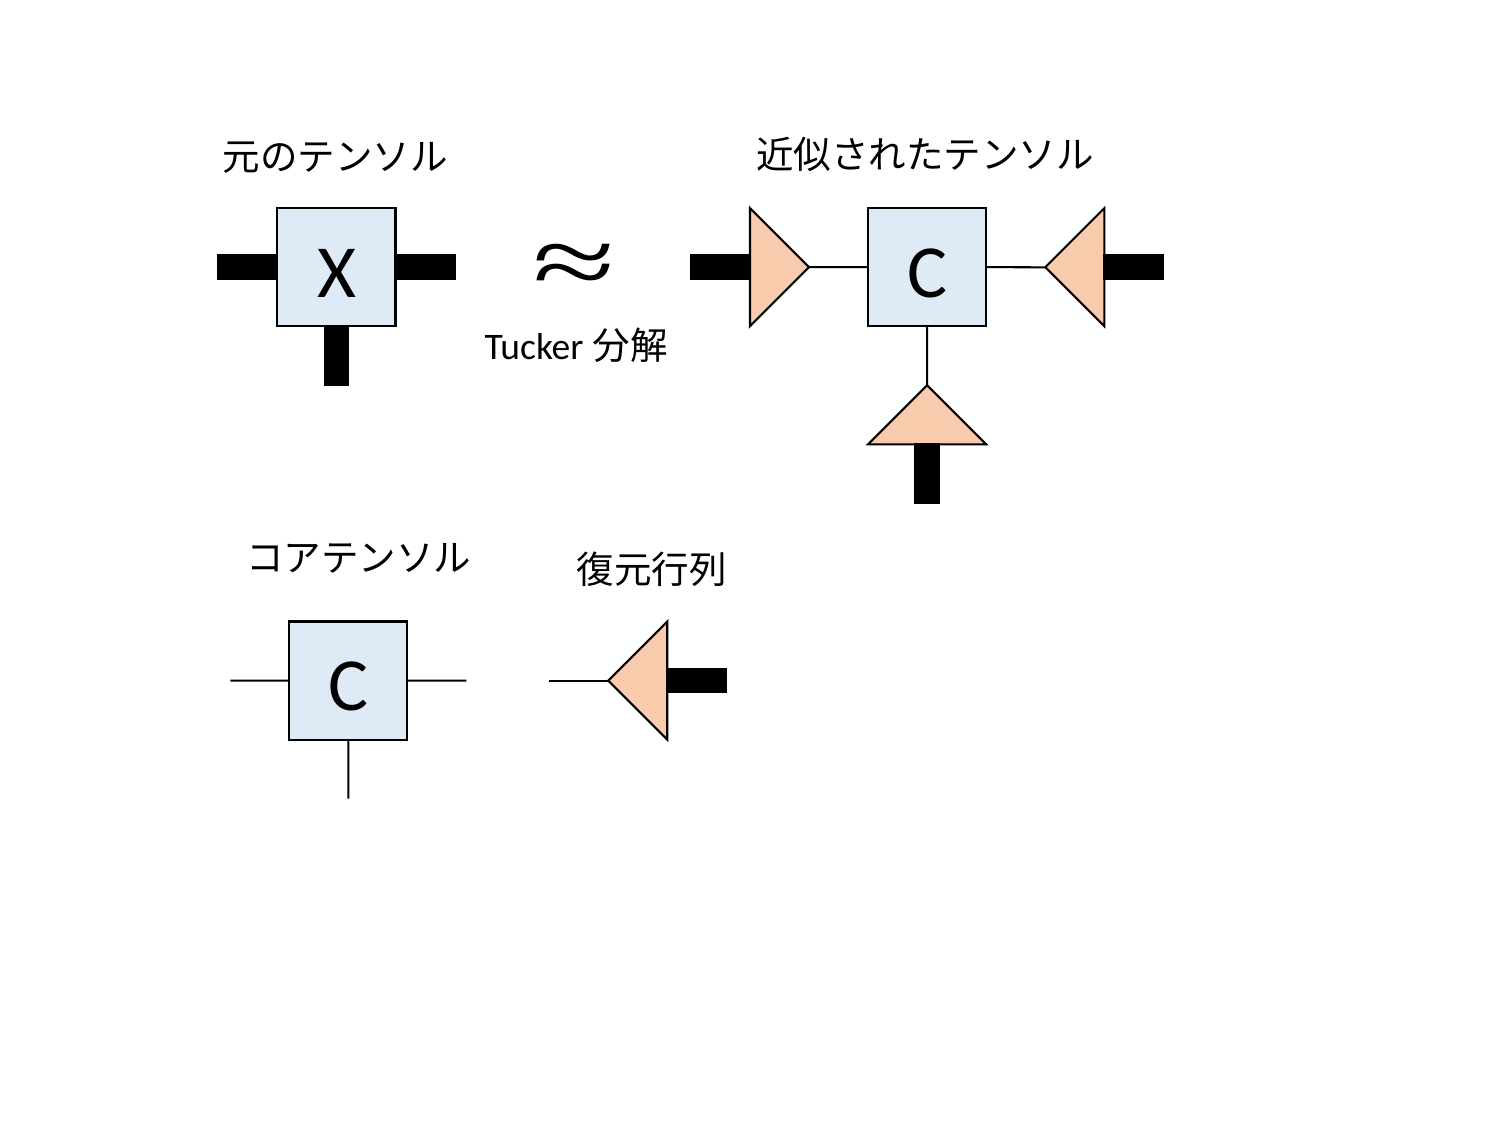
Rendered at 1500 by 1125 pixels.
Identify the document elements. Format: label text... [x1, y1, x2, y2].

text_box [690, 254, 751, 280]
text_box Tucker分解 [469, 314, 683, 375]
text_box 近似されたテンソル [741, 123, 1109, 184]
text_box [865, 384, 989, 446]
text_box [607, 619, 669, 743]
text_box [324, 325, 349, 386]
text_box X [276, 207, 397, 327]
text_box 元のテンソル [207, 125, 463, 186]
text_box [914, 443, 940, 504]
text_box C [867, 207, 987, 327]
text_box 復元行列 [561, 538, 742, 599]
text_box [666, 668, 727, 693]
text_box コアテンソル [231, 527, 487, 587]
text_box [395, 254, 456, 280]
text_box C [288, 620, 408, 741]
text_box [1045, 205, 1106, 329]
text_box [1103, 254, 1164, 280]
text_box [748, 205, 810, 329]
text_box [217, 254, 278, 280]
